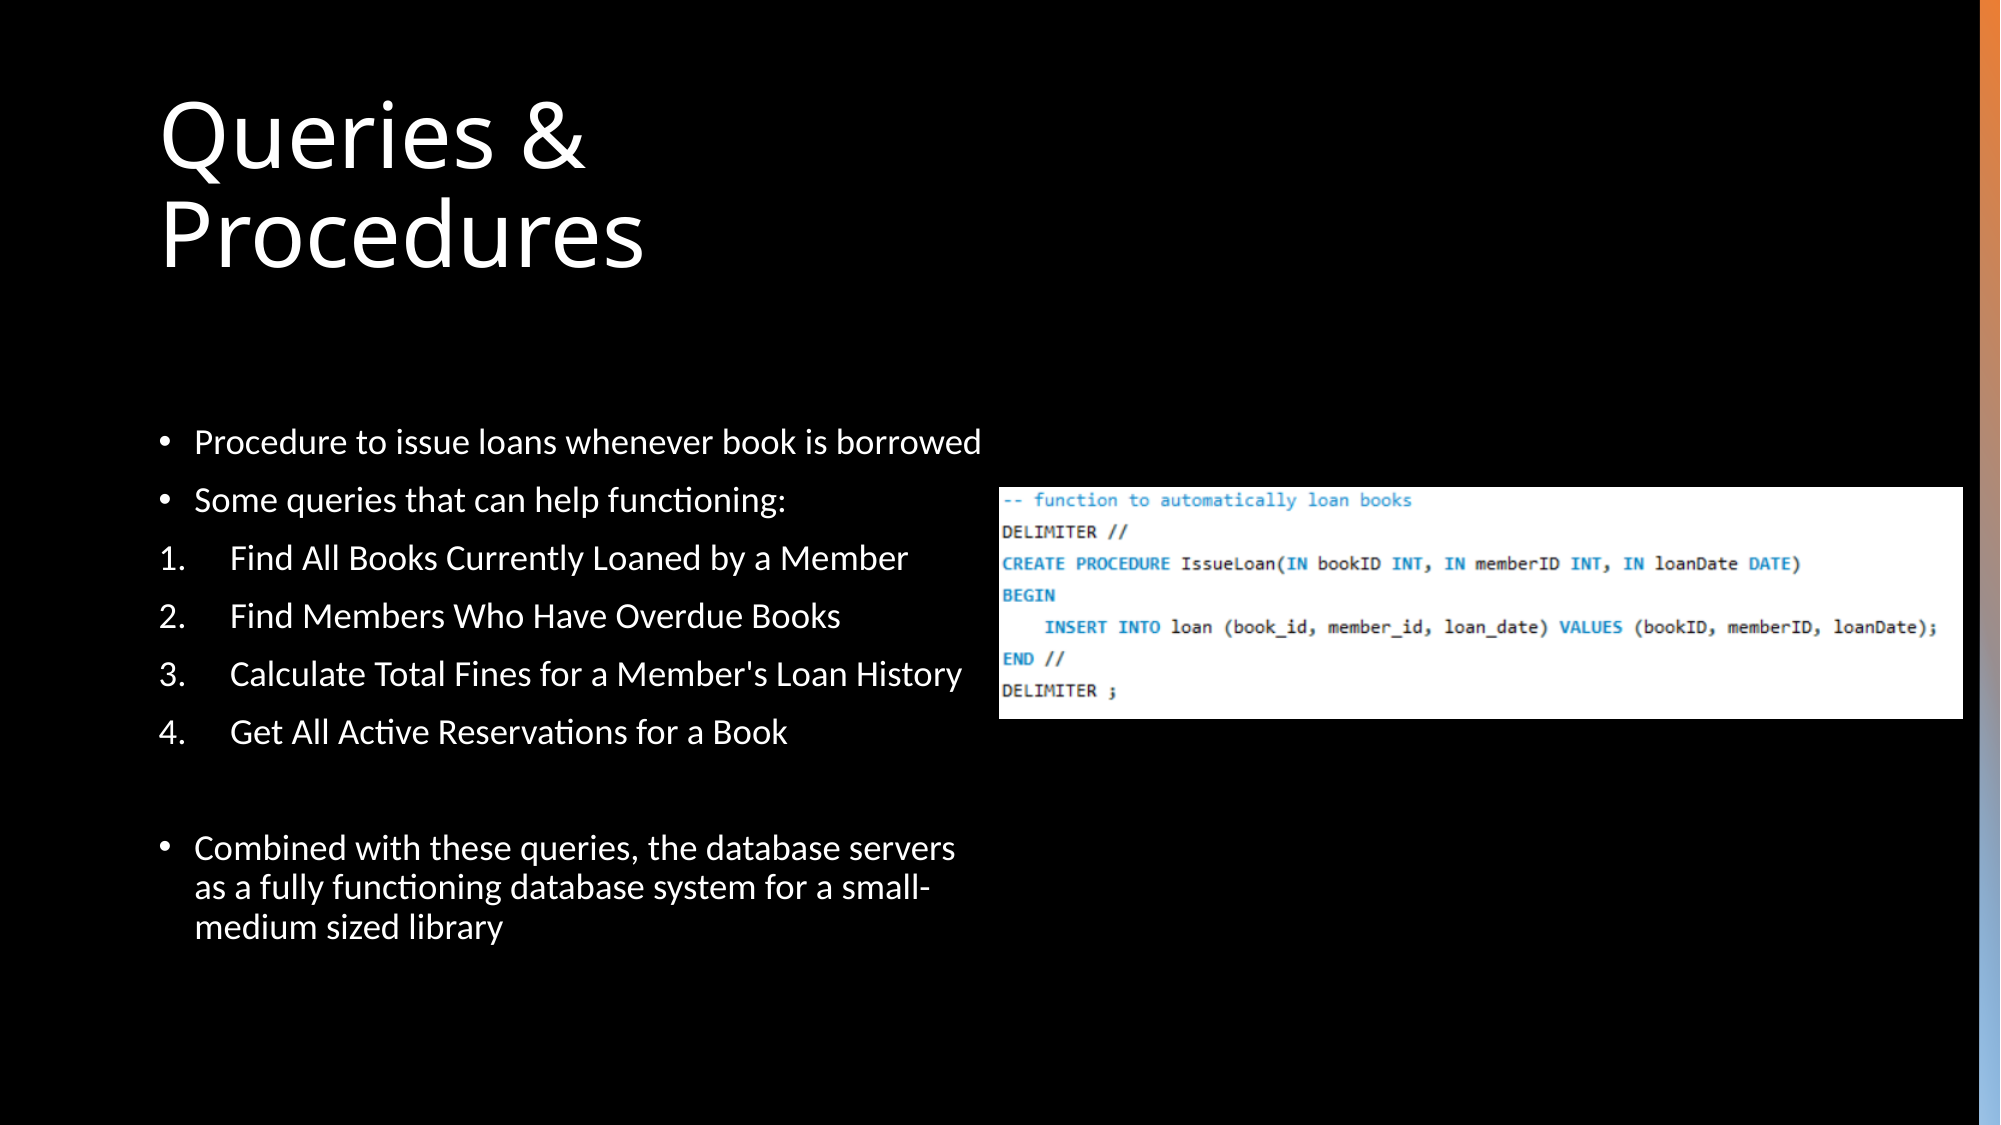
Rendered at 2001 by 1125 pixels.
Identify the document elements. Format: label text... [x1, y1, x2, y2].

title Queries & Procedures [143, 29, 1000, 295]
picture [999, 487, 1963, 719]
list Procedure to issue loans whenever book is borrowed Some queries that can help functioning: Find All Books Currently Loaned by a Member Find Members Who Have Overdue Books Calculate Total Fines for a Member's Loan History Get All Active Reservations for a Book Combined with these queries, the database servers as a fully functioning database system for a small-medium sized library [143, 415, 1000, 996]
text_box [1979, 0, 2000, 1125]
